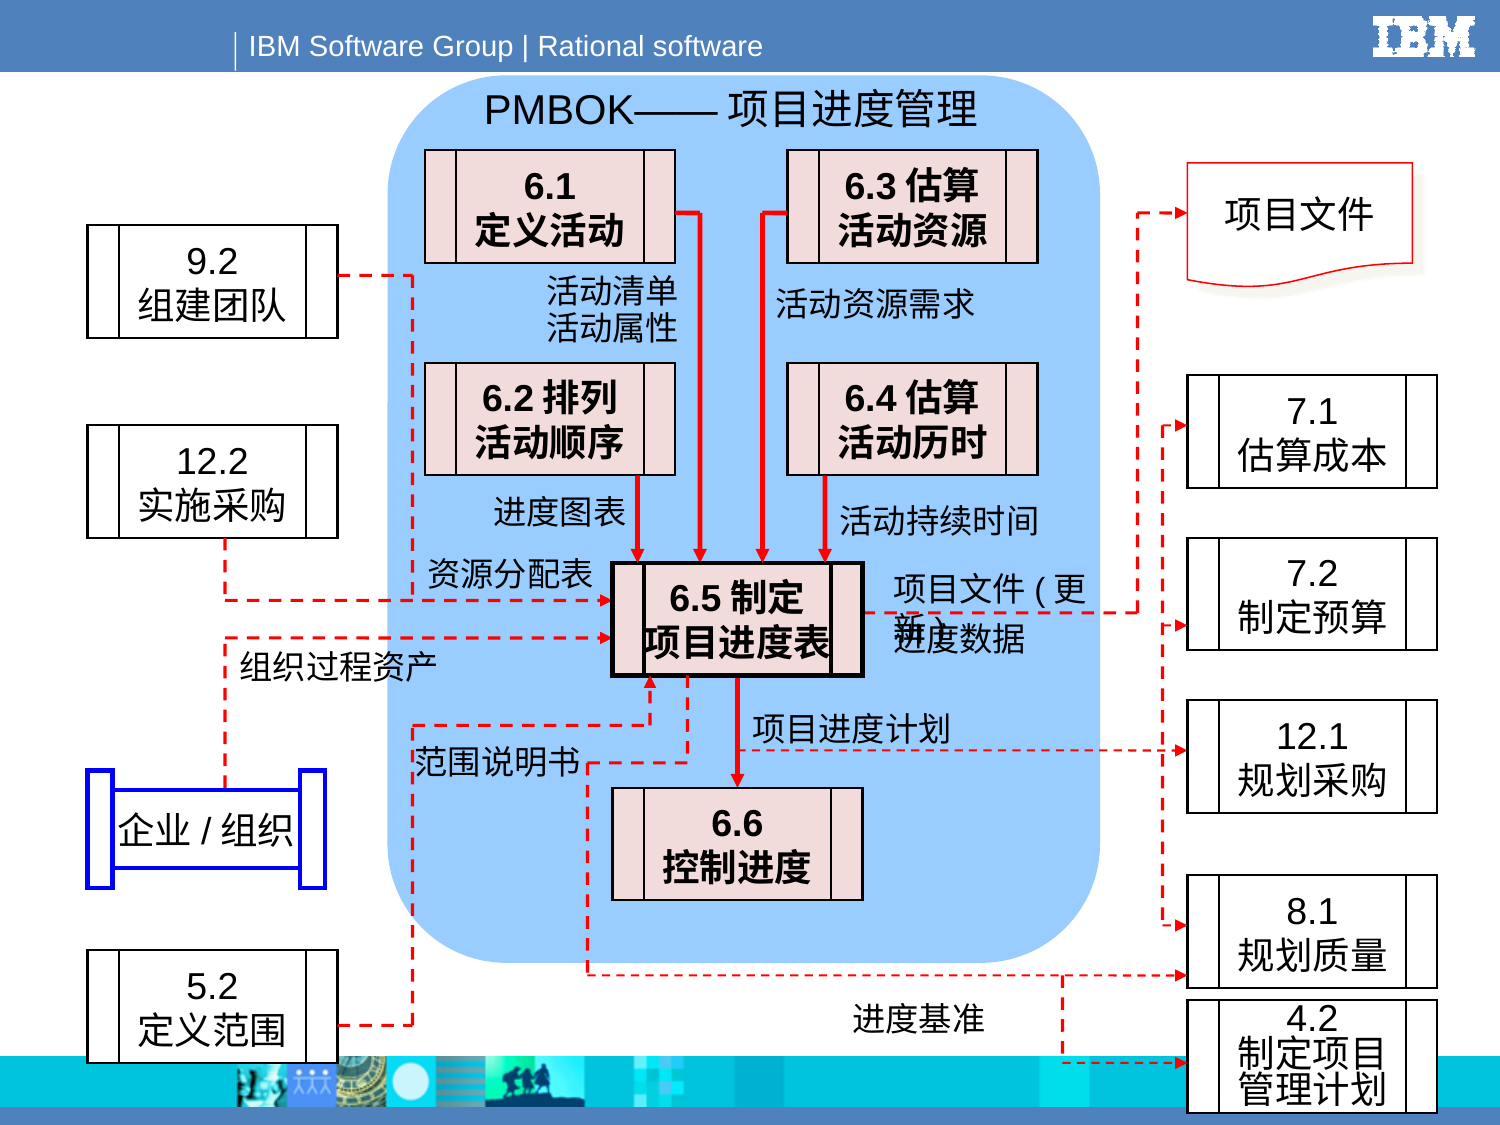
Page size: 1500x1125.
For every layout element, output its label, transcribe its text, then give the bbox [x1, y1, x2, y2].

text_box PMBOK——项目进度管理 [424, 75, 1038, 141]
text_box [1173, 419, 1188, 432]
text_box 9.2 组建团队 [87, 225, 338, 338]
text_box 12.2 实施采购 [87, 425, 338, 538]
text_box [1173, 919, 1188, 932]
text_box [731, 756, 744, 787]
text_box 活动清单 活动属性 [531, 280, 700, 352]
text_box 项目进度计划 [737, 700, 1013, 756]
text_box 活动资源需求 [761, 275, 1011, 330]
text_box 组织过程资产 [225, 638, 488, 694]
text_box [387, 89, 1101, 963]
text_box [693, 212, 707, 562]
text_box 6.1 定义活动 [425, 150, 676, 263]
text_box [631, 539, 644, 563]
text_box [643, 675, 657, 692]
text_box [1173, 619, 1188, 632]
text_box [756, 330, 769, 563]
text_box [1175, 969, 1188, 982]
picture [0, 1056, 1187, 1107]
picture [1176, 1056, 1187, 1062]
picture [1438, 1056, 1500, 1107]
text_box [818, 475, 832, 563]
text_box 进度数据 [878, 610, 1125, 666]
text_box 6.3估算 活动资源 [787, 150, 1038, 263]
text_box 6.5制定 项目进度表 [612, 562, 863, 676]
text_box 7.1 估算成本 [1187, 375, 1438, 488]
text_box 项目文件 [1187, 162, 1413, 287]
text_box 6.6 控制进度 [612, 787, 863, 901]
text_box 6.4估算 活动历时 [787, 362, 1038, 476]
text_box 活动持续时间 [825, 492, 1075, 548]
text_box 进度图表 [441, 484, 642, 539]
text_box [1173, 1056, 1188, 1070]
text_box 资源分配表 [412, 546, 625, 601]
text_box 进度基准 [837, 990, 1063, 1046]
text_box 5.2 定义范围 [87, 950, 338, 1063]
text_box 4.2 制定项目 管理计划 [1187, 1000, 1438, 1113]
text_box [600, 594, 612, 607]
text_box 7.2 制定预算 [1187, 537, 1438, 651]
text_box 项目文件(更新) [878, 560, 1125, 610]
text_box 范围说明书 [399, 734, 600, 789]
text_box [600, 631, 612, 645]
text_box 8.1 规划质量 [1187, 875, 1438, 988]
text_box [87, 770, 326, 889]
text_box [1171, 744, 1187, 757]
text_box [1170, 206, 1188, 220]
text_box 12.1 规划采购 [1187, 700, 1438, 813]
text_box 6.2排列 活动顺序 [425, 362, 676, 476]
